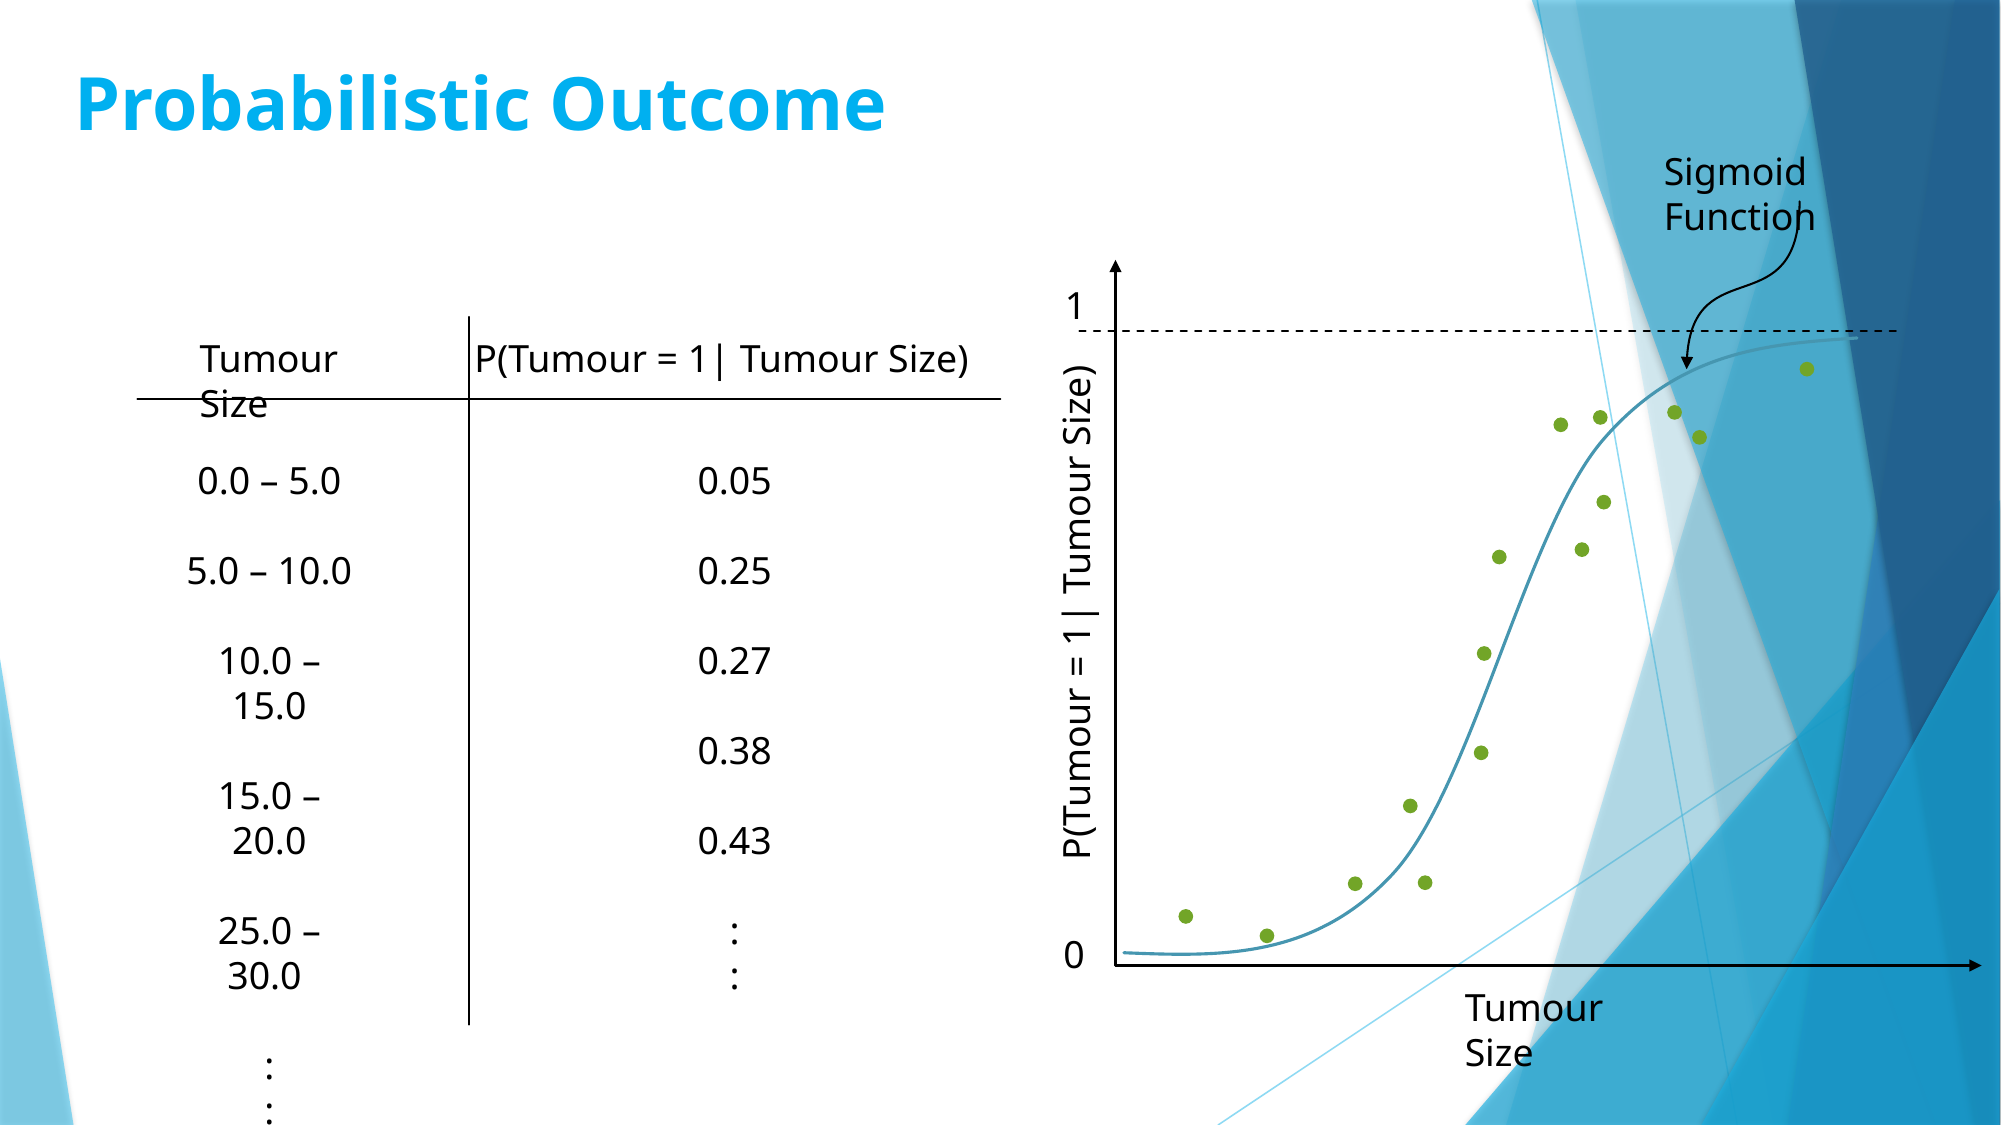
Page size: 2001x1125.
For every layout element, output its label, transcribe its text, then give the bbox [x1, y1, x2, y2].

text_box [1573, 540, 1591, 559]
text_box P(Tumour = 1| Tumour Size) [474, 327, 984, 388]
text_box [1401, 797, 1420, 815]
text_box [1258, 926, 1276, 945]
text_box Tumour Size [184, 408, 422, 433]
text_box Tumour Size [1449, 976, 1687, 1082]
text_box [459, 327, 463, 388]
text_box [1475, 644, 1494, 663]
text_box 0 [1048, 923, 1100, 984]
text_box [1591, 408, 1610, 427]
text_box [1690, 428, 1709, 447]
text_box 1 [1050, 274, 1102, 335]
text_box [1490, 548, 1509, 566]
text_box Sigmoid Function [1648, 140, 1982, 246]
text_box 0.0 – 5.0 5.0 – 10.0 10.0 – 15.0 15.0 – 20.0 25.0 – 30.0 : : [162, 449, 377, 1125]
text_box [1472, 743, 1491, 762]
title Probabilistic Outcome [59, 49, 905, 155]
text_box [1551, 415, 1570, 434]
text_box 0.05 0.25 0.27 0.38 0.43 : : [627, 449, 842, 1050]
text_box [1176, 907, 1195, 926]
text_box [1594, 493, 1613, 512]
text_box Tumour Size [184, 327, 422, 398]
text_box [1665, 403, 1684, 422]
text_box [1658, 228, 1828, 343]
text_box [1416, 873, 1435, 892]
text_box [1798, 360, 1816, 379]
text_box [1122, 341, 1854, 956]
text_box [1346, 874, 1365, 893]
text_box P(Tumour = 1| Tumour Size) [1045, 350, 1106, 875]
